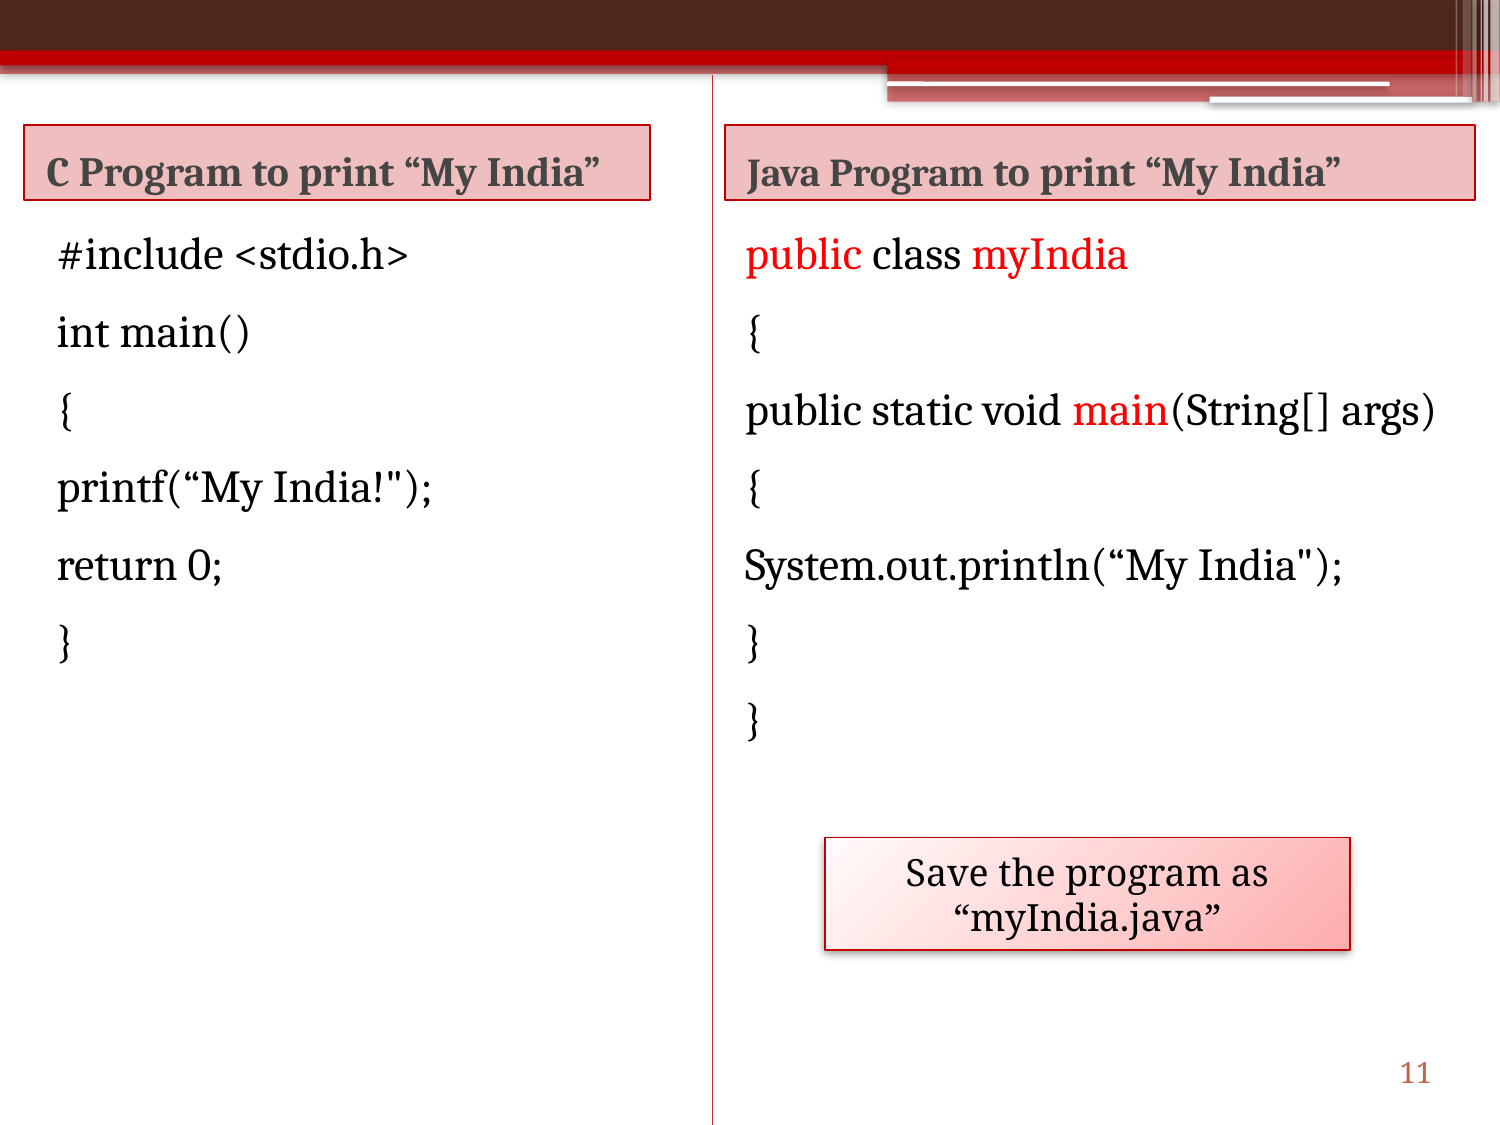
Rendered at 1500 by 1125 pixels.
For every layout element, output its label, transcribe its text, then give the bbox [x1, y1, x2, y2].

list C Program to print “My India” [23, 124, 651, 200]
list #include <stdio.h> int main() { printf(“My India!"); return 0; } [23, 200, 687, 1082]
text_box Save the program as “myIndia.java” [824, 837, 1351, 951]
slide_number 11 [1287, 1041, 1447, 1102]
list Java Program to print “My India” [724, 124, 1476, 200]
list public class myIndia { public static void main(String[] args) { System.out.println(“My India"); } } [718, 200, 1488, 1082]
